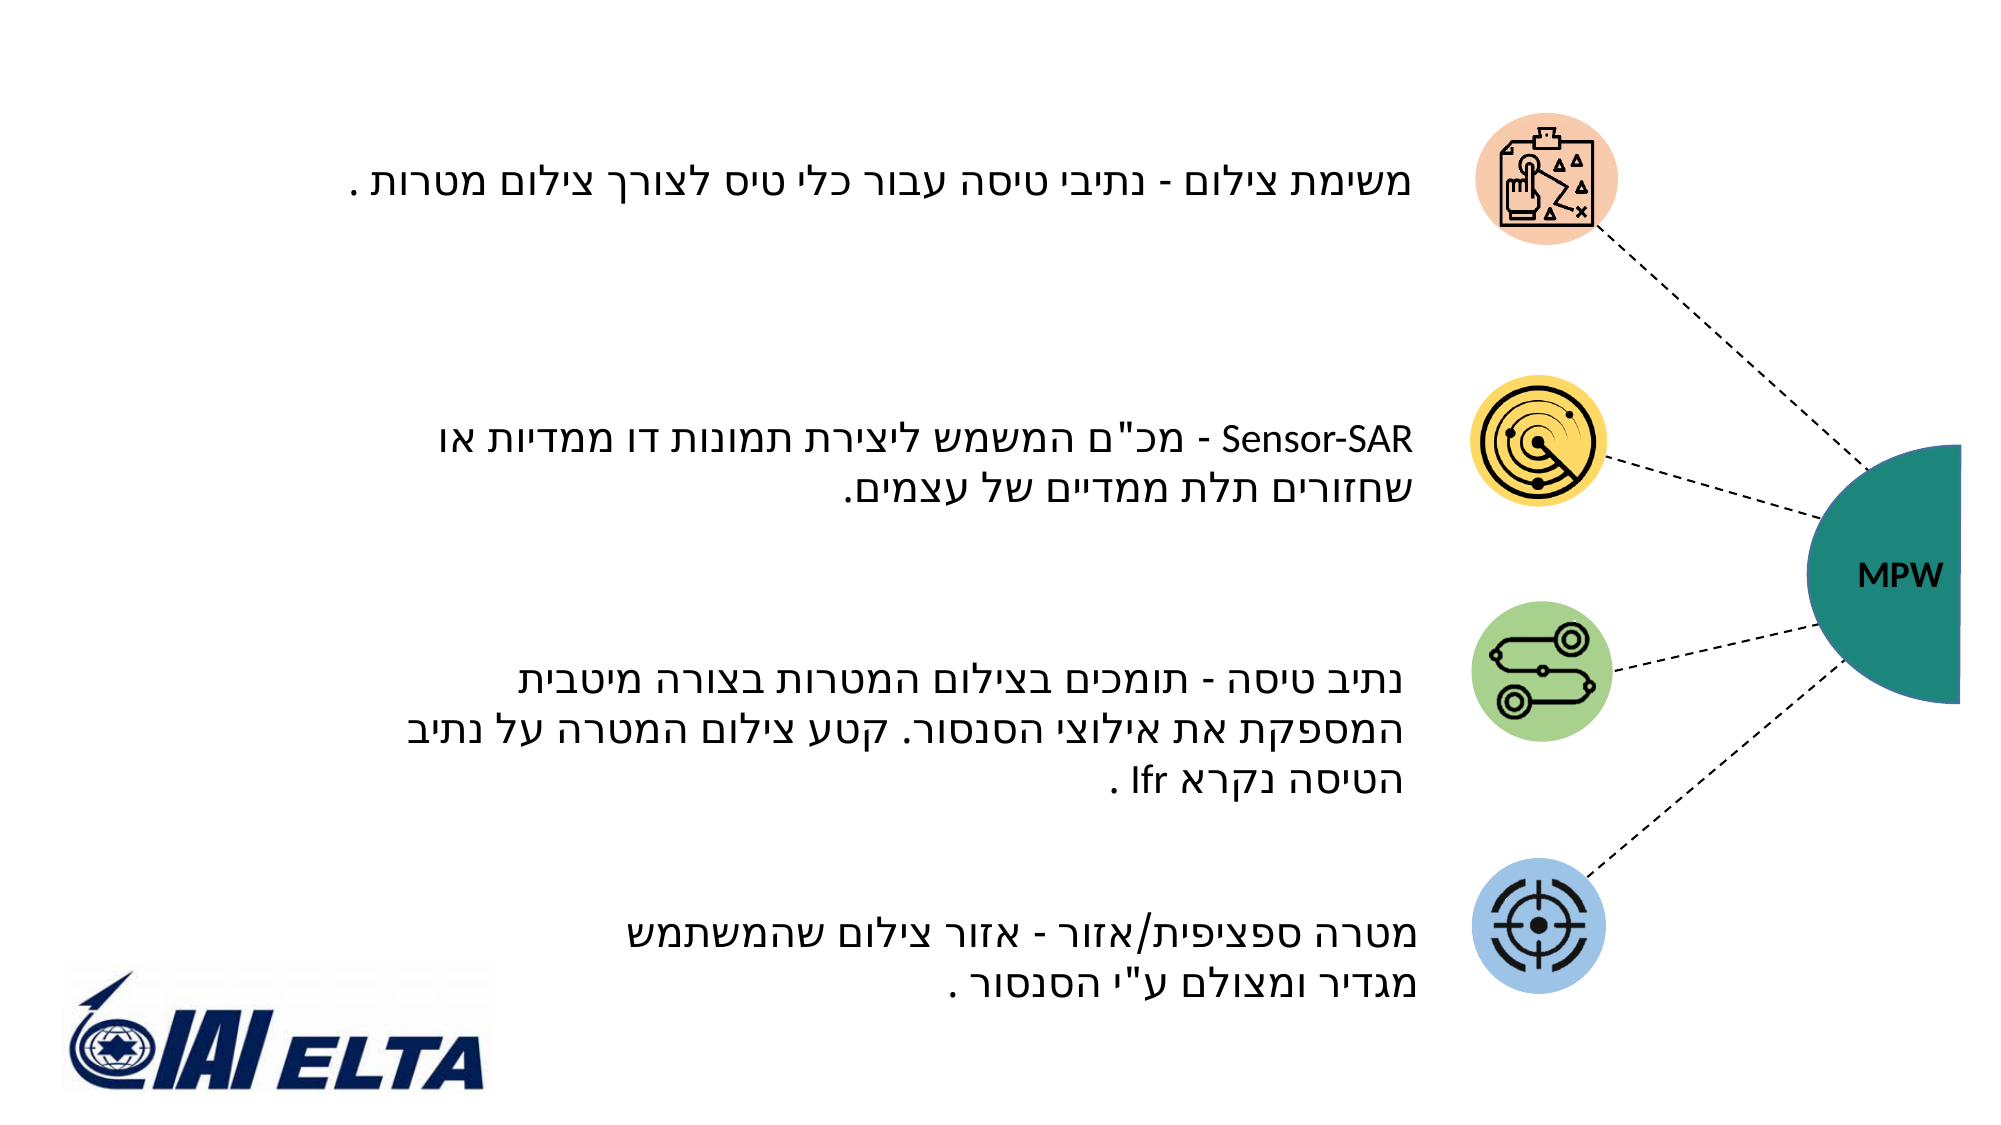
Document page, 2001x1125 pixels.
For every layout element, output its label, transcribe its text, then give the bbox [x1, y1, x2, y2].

picture [62, 962, 493, 1094]
text_box נתיב טיסה - תומכים בצילום המטרות בצורה מיטבית המספקת את אילוצי הסנסור. קטע צילום המטרה על נתיב הטיסה נקרא Ifr . [340, 644, 1420, 810]
text_box Sensor-SAR - מכ"ם המשמש ליצירת תמונות דו ממדיות או שחזורים תלת ממדיים של עצמים. [368, 402, 1429, 518]
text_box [1471, 112, 2000, 994]
text_box מטרה ספציפית/אזור - אזור צילום שהמשתמש מגדיר ומצולם ע"י הסנסור . [508, 898, 1435, 1014]
text_box משימת צילום - נתיבי טיסה עבור כלי טיס לצורך צילום מטרות . [74, 145, 1429, 211]
